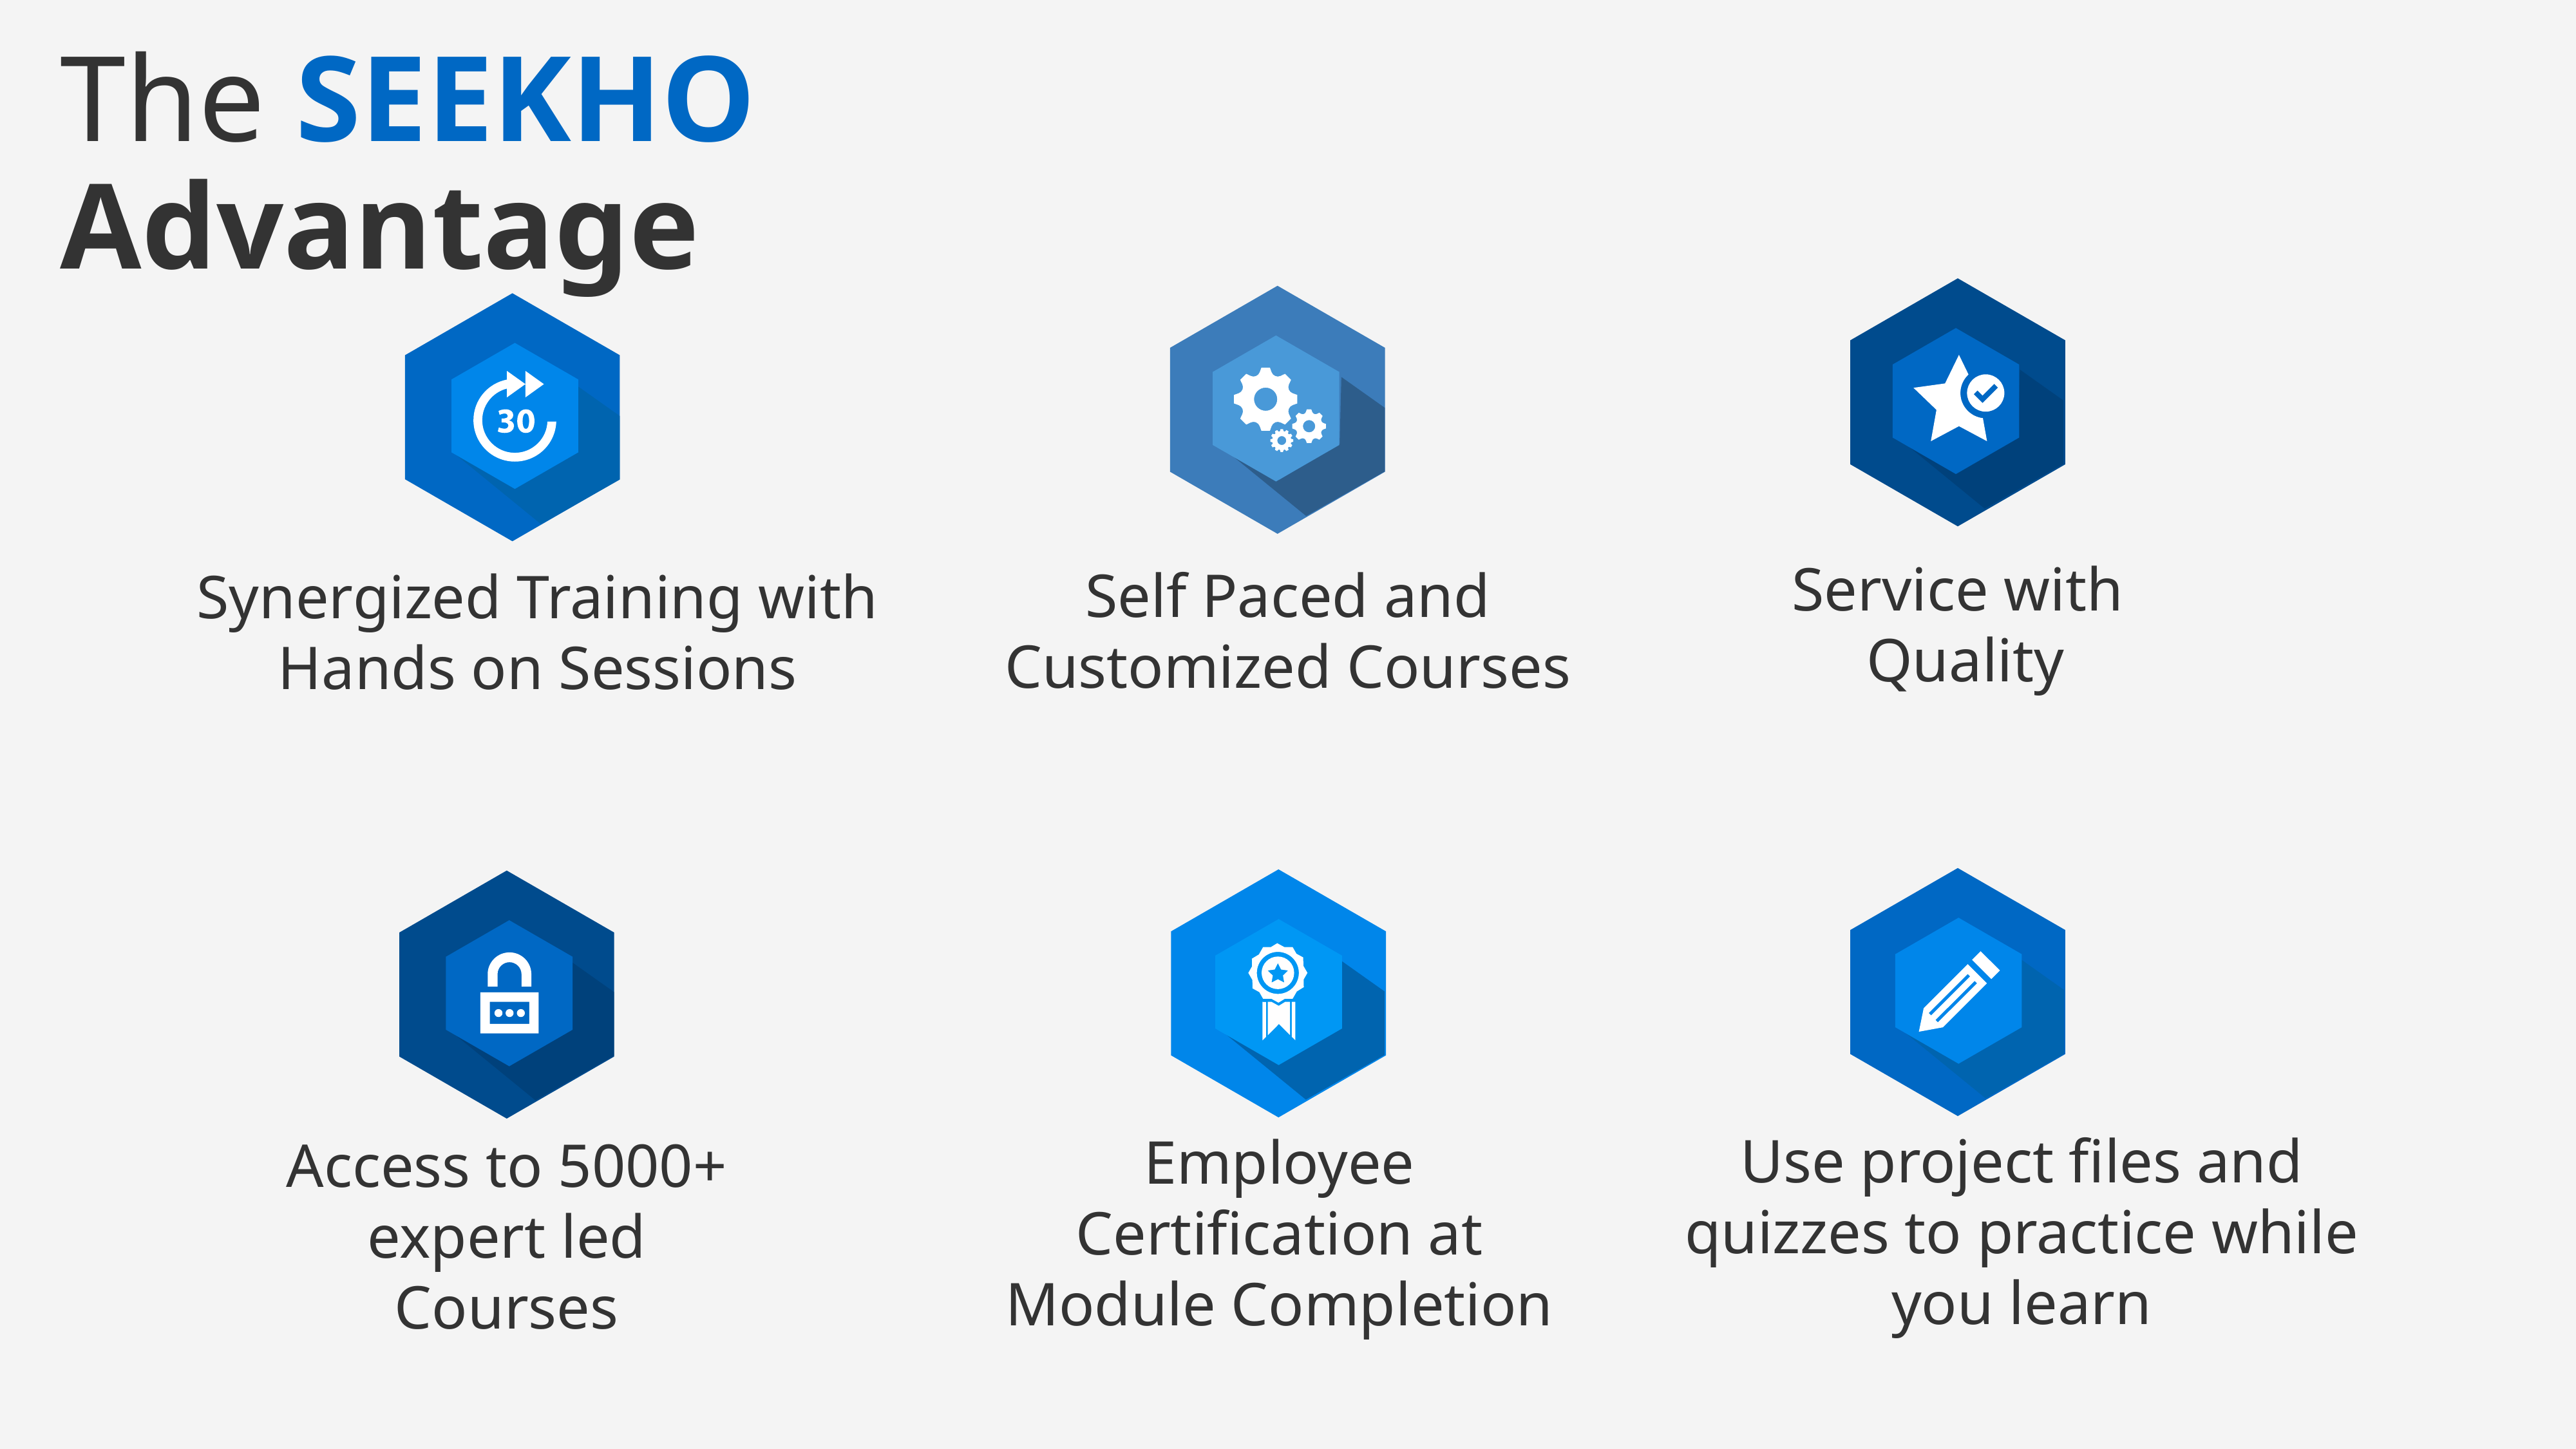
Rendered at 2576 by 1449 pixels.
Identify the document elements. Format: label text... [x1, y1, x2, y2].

text_box [1262, 1001, 1266, 1041]
text_box [404, 293, 620, 542]
text_box Self Paced and Customized Courses [985, 603, 1591, 655]
text_box [1215, 919, 1342, 1065]
text_box [1170, 285, 1385, 534]
text_box [1918, 964, 1987, 1032]
text_box [451, 343, 578, 489]
text_box [1267, 1001, 1291, 1036]
text_box [1248, 943, 1308, 1003]
text_box [399, 870, 614, 1119]
text_box [1892, 328, 2020, 475]
text_box [1895, 918, 2022, 1064]
text_box [480, 992, 539, 1034]
text_box [1236, 377, 1385, 516]
text_box [1292, 409, 1326, 443]
text_box [457, 963, 614, 1101]
text_box [1850, 867, 2065, 1117]
text_box Use project files and quizzes to practice while you learn [1665, 1189, 2378, 1271]
text_box [1913, 354, 1987, 442]
text_box [1911, 369, 2063, 509]
text_box [473, 370, 556, 462]
text_box [1850, 278, 2065, 527]
text_box [1908, 960, 2065, 1099]
text_box [1972, 951, 2000, 980]
text_box [458, 386, 620, 525]
title The SEEKHO Advantage [50, 35, 1225, 174]
text_box Synergized Training with Hands on Sessions [190, 574, 885, 687]
text_box [488, 952, 532, 987]
text_box [1171, 869, 1387, 1118]
text_box [1270, 429, 1294, 452]
text_box [1291, 1001, 1296, 1041]
text_box [1967, 374, 2005, 412]
text_box Access to 5000+ expert led Courses [274, 1159, 739, 1310]
text_box [446, 920, 573, 1066]
text_box [1213, 335, 1340, 482]
text_box Service with Quality [1725, 547, 2190, 698]
text_box [1234, 367, 1298, 431]
text_box Employee Certification at Module Completion [976, 1191, 1583, 1272]
text_box [1229, 961, 1385, 1100]
